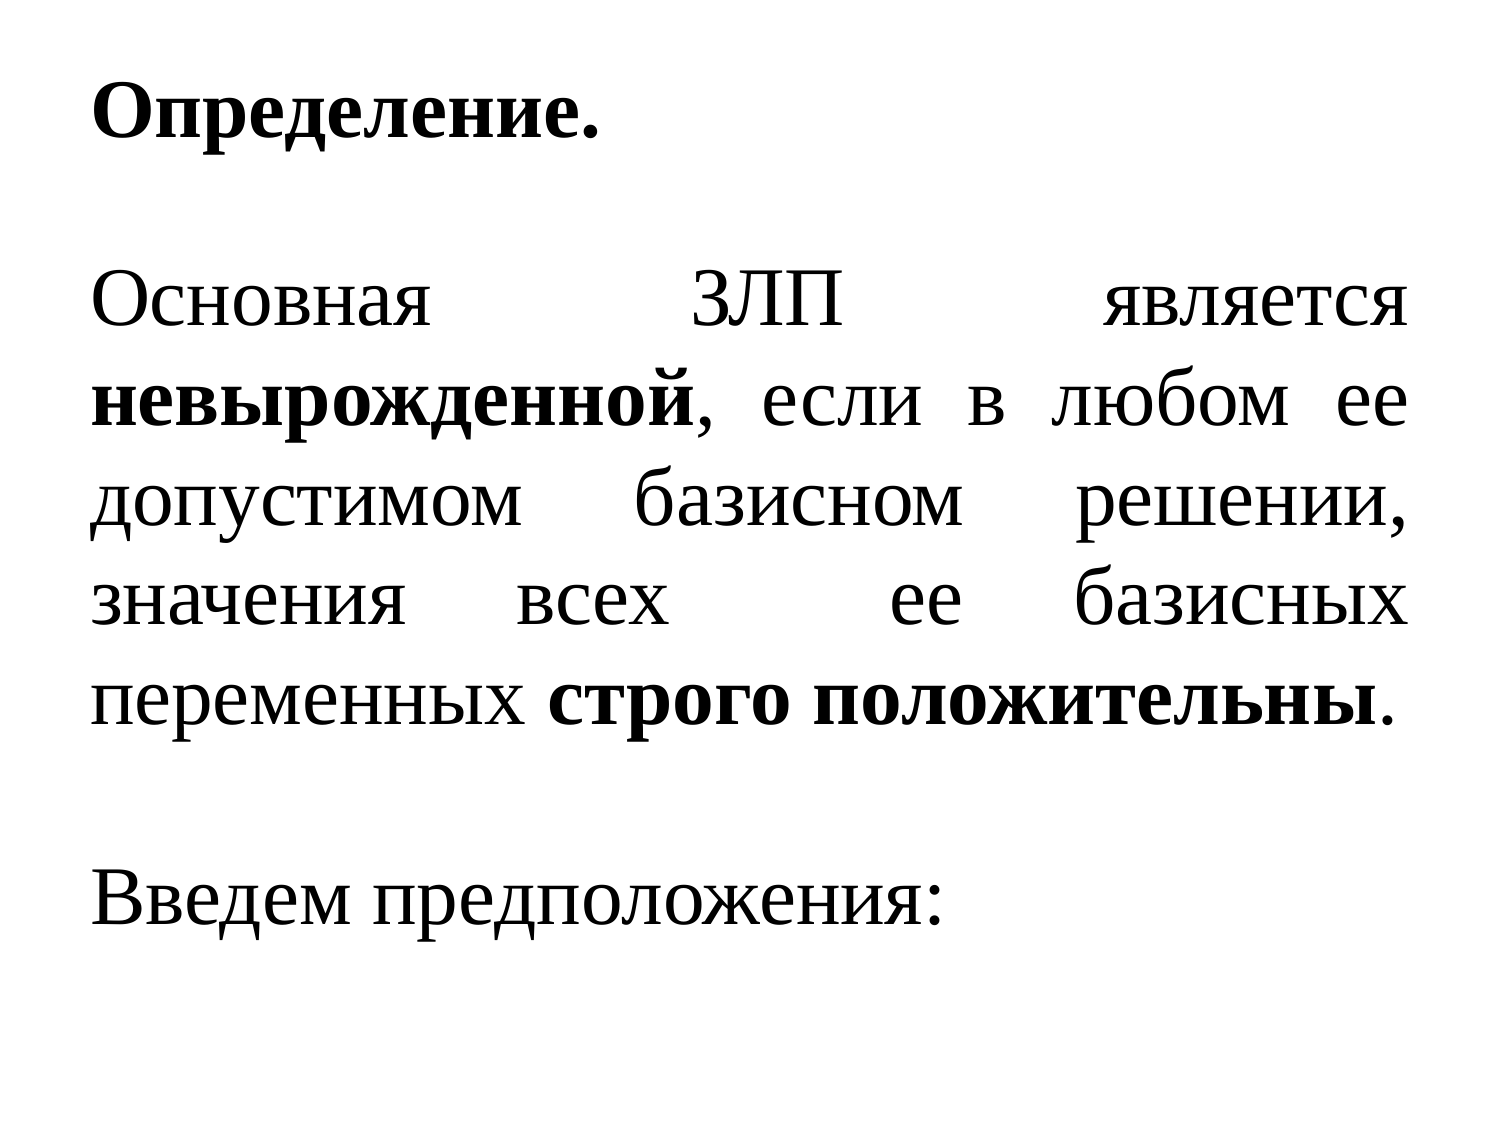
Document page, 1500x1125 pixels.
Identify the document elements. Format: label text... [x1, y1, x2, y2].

list Основная ЗЛП является невырожденной, если в любом ее допустимом базисном решении, значения всех ее базисных переменных строго положительны. Введем предположения: [75, 234, 1425, 1020]
title Определение. [75, 45, 1425, 164]
